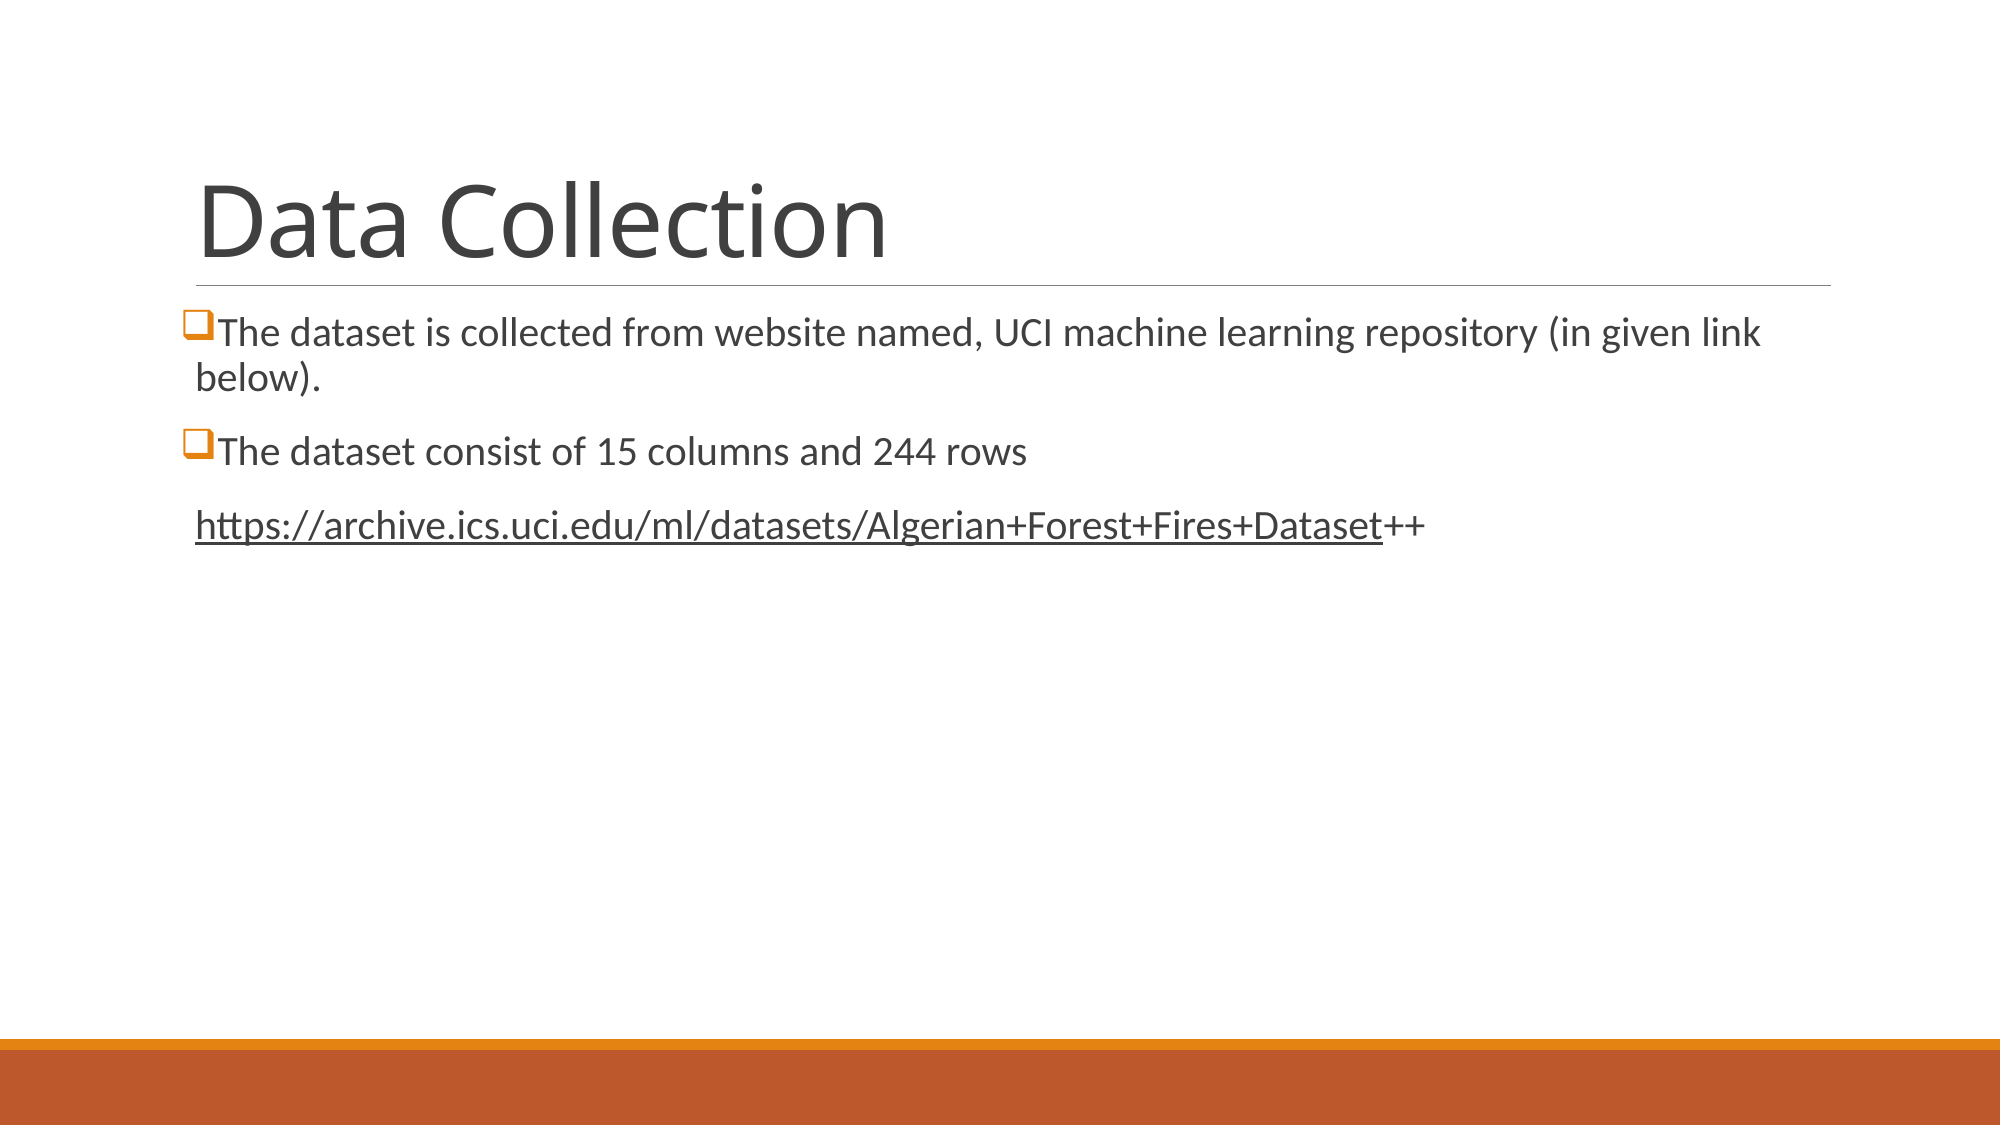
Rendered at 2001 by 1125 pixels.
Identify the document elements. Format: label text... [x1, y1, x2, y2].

title Data Collection [180, 47, 1830, 285]
list The dataset is collected from website named, UCI machine learning repository (in given link below). The dataset consist of 15 columns and 244 rows https://archive.ics.uci.edu/ml/datasets/Algerian+Forest+Fires+Dataset++ [180, 302, 1830, 963]
